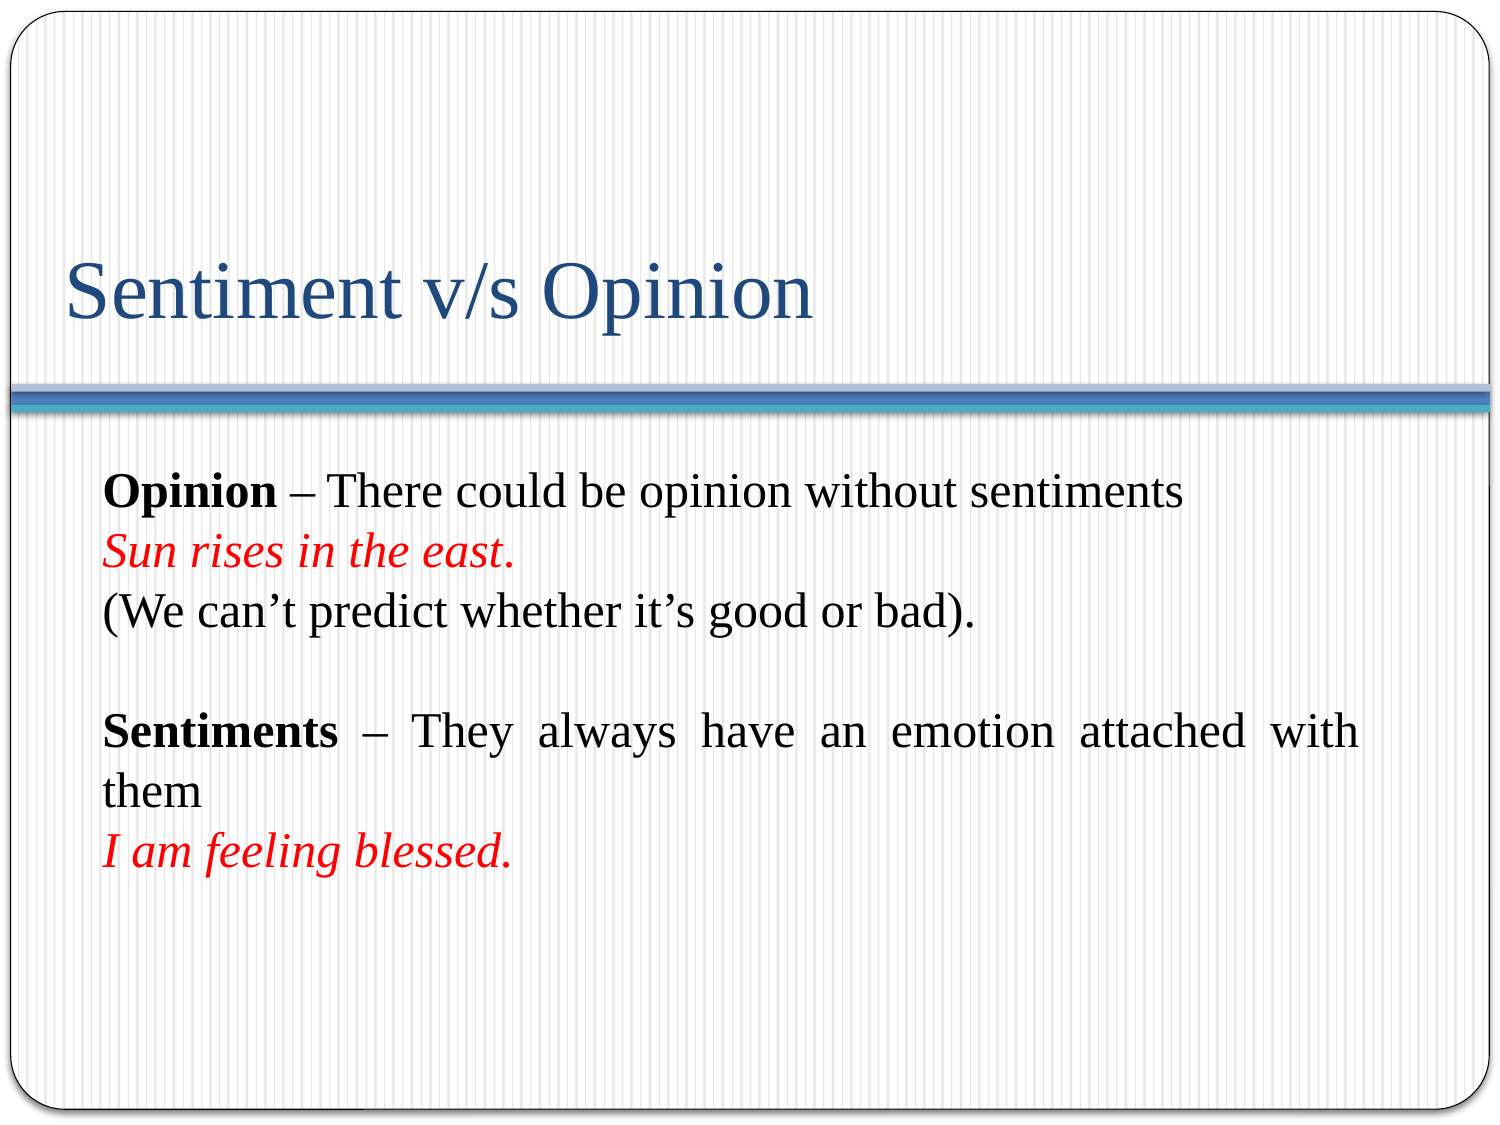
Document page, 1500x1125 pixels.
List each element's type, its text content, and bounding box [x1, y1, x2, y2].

title Sentiment v/s Opinion [50, 139, 1450, 350]
text_box Opinion – There could be opinion without sentiments Sun rises in the east. (We can’t predict whether it’s good or bad). Sentiments – They always have an emotion attached with them I am feeling blessed. [87, 449, 1375, 885]
